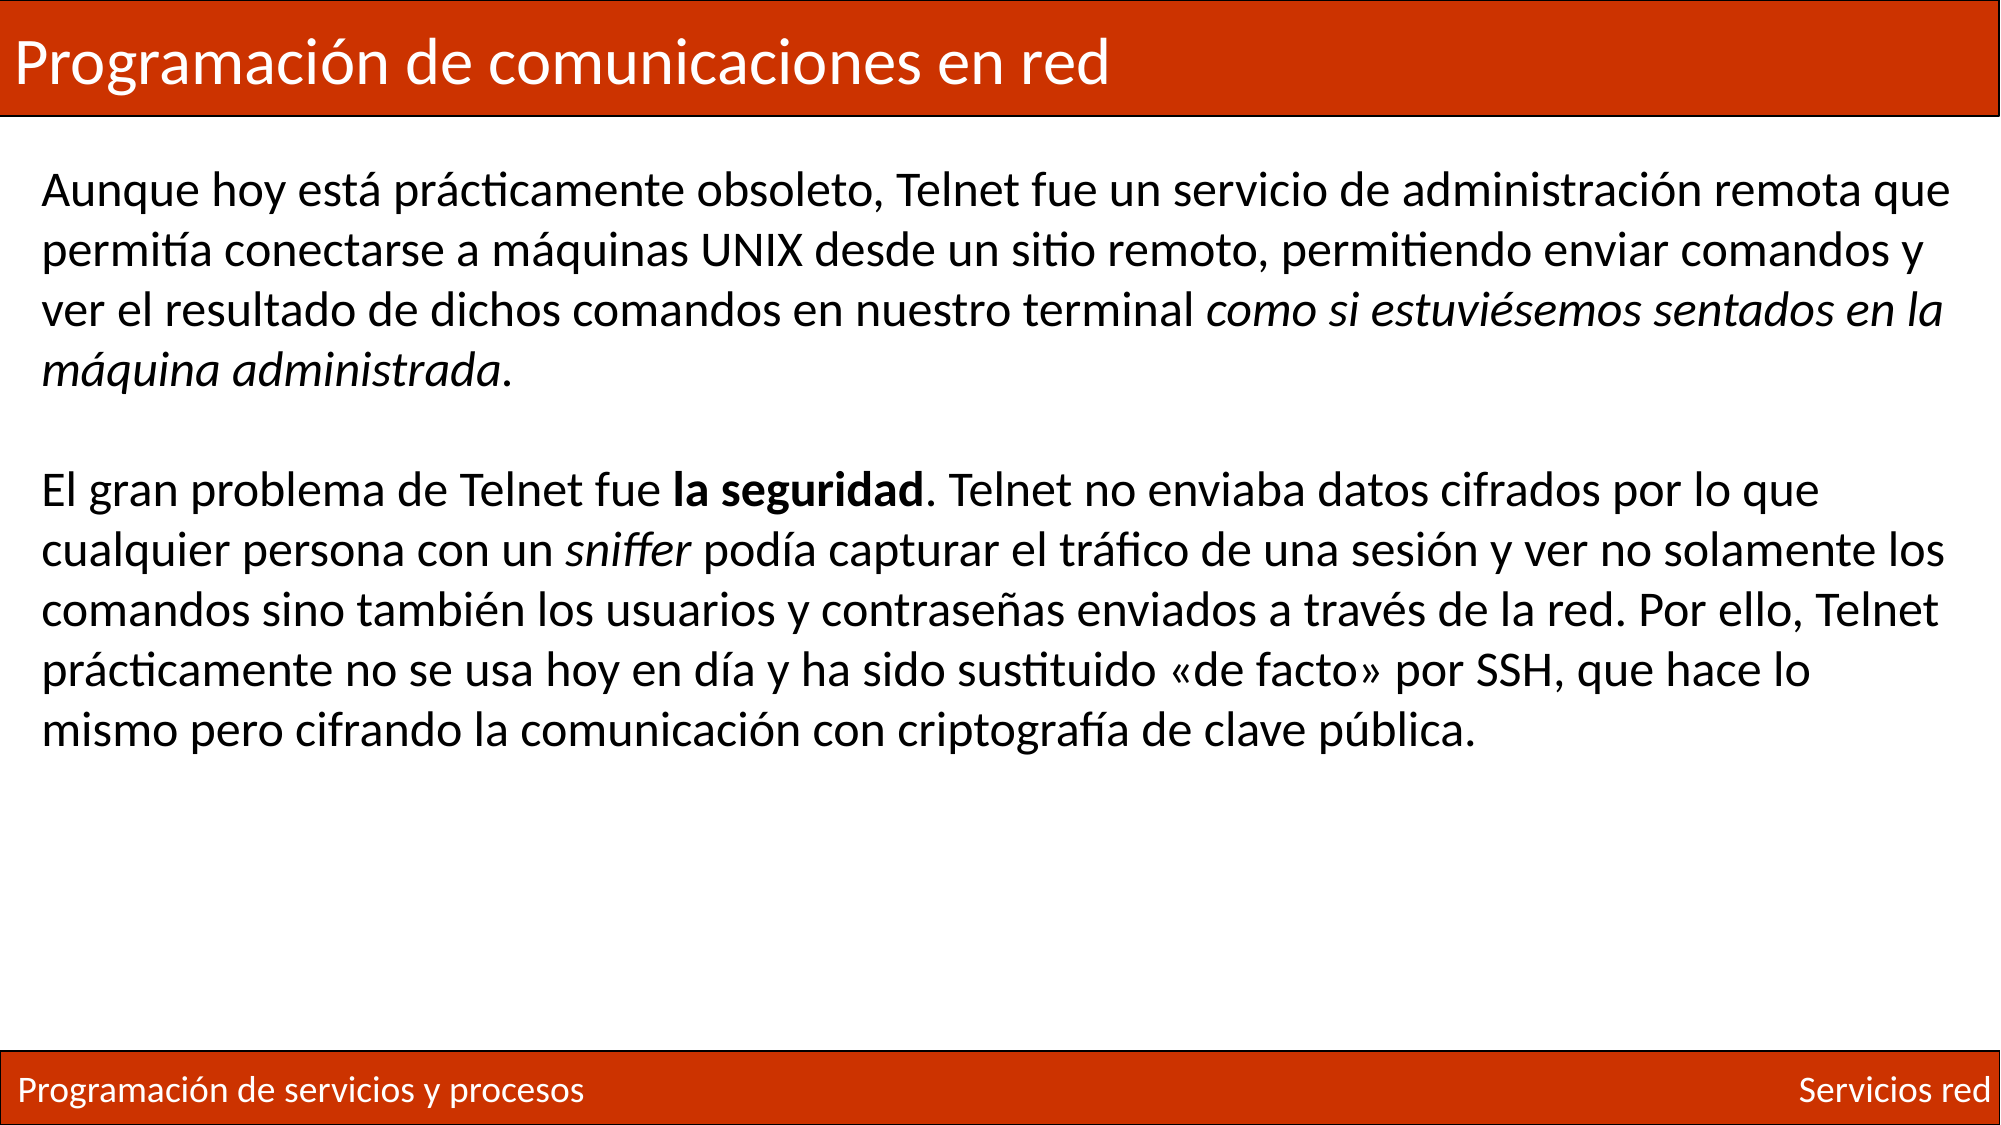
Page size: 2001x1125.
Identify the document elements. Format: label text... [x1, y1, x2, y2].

text_box Programación de servicios y procesos [3, 1057, 601, 1118]
text_box Programación de comunicaciones en red [0, 0, 2000, 117]
text_box Aunque hoy está prácticamente obsoleto, Telnet fue un servicio de administración remota que permitía conectarse a máquinas UNIX desde un sitio remoto, permitiendo enviar comandos y ver el resultado de dichos comandos en nuestro terminal como si estuviésemos sentados en la máquina administrada. El gran problema de Telnet fue la seguridad. Telnet no enviaba datos cifrados por lo que cualquier persona con un sniffer podía capturar el tráfico de una sesión y ver no solamente los comandos sino también los usuarios y contraseñas enviados a través de la red. Por ello, Telnet prácticamente no se usa hoy en día y ha sido sustituido «de facto» por SSH, que hace lo mismo pero cifrando la comunicación con criptografía de clave pública. [26, 148, 1973, 944]
text_box [0, 1050, 2000, 1125]
text_box Servicios red [1784, 1057, 2000, 1118]
